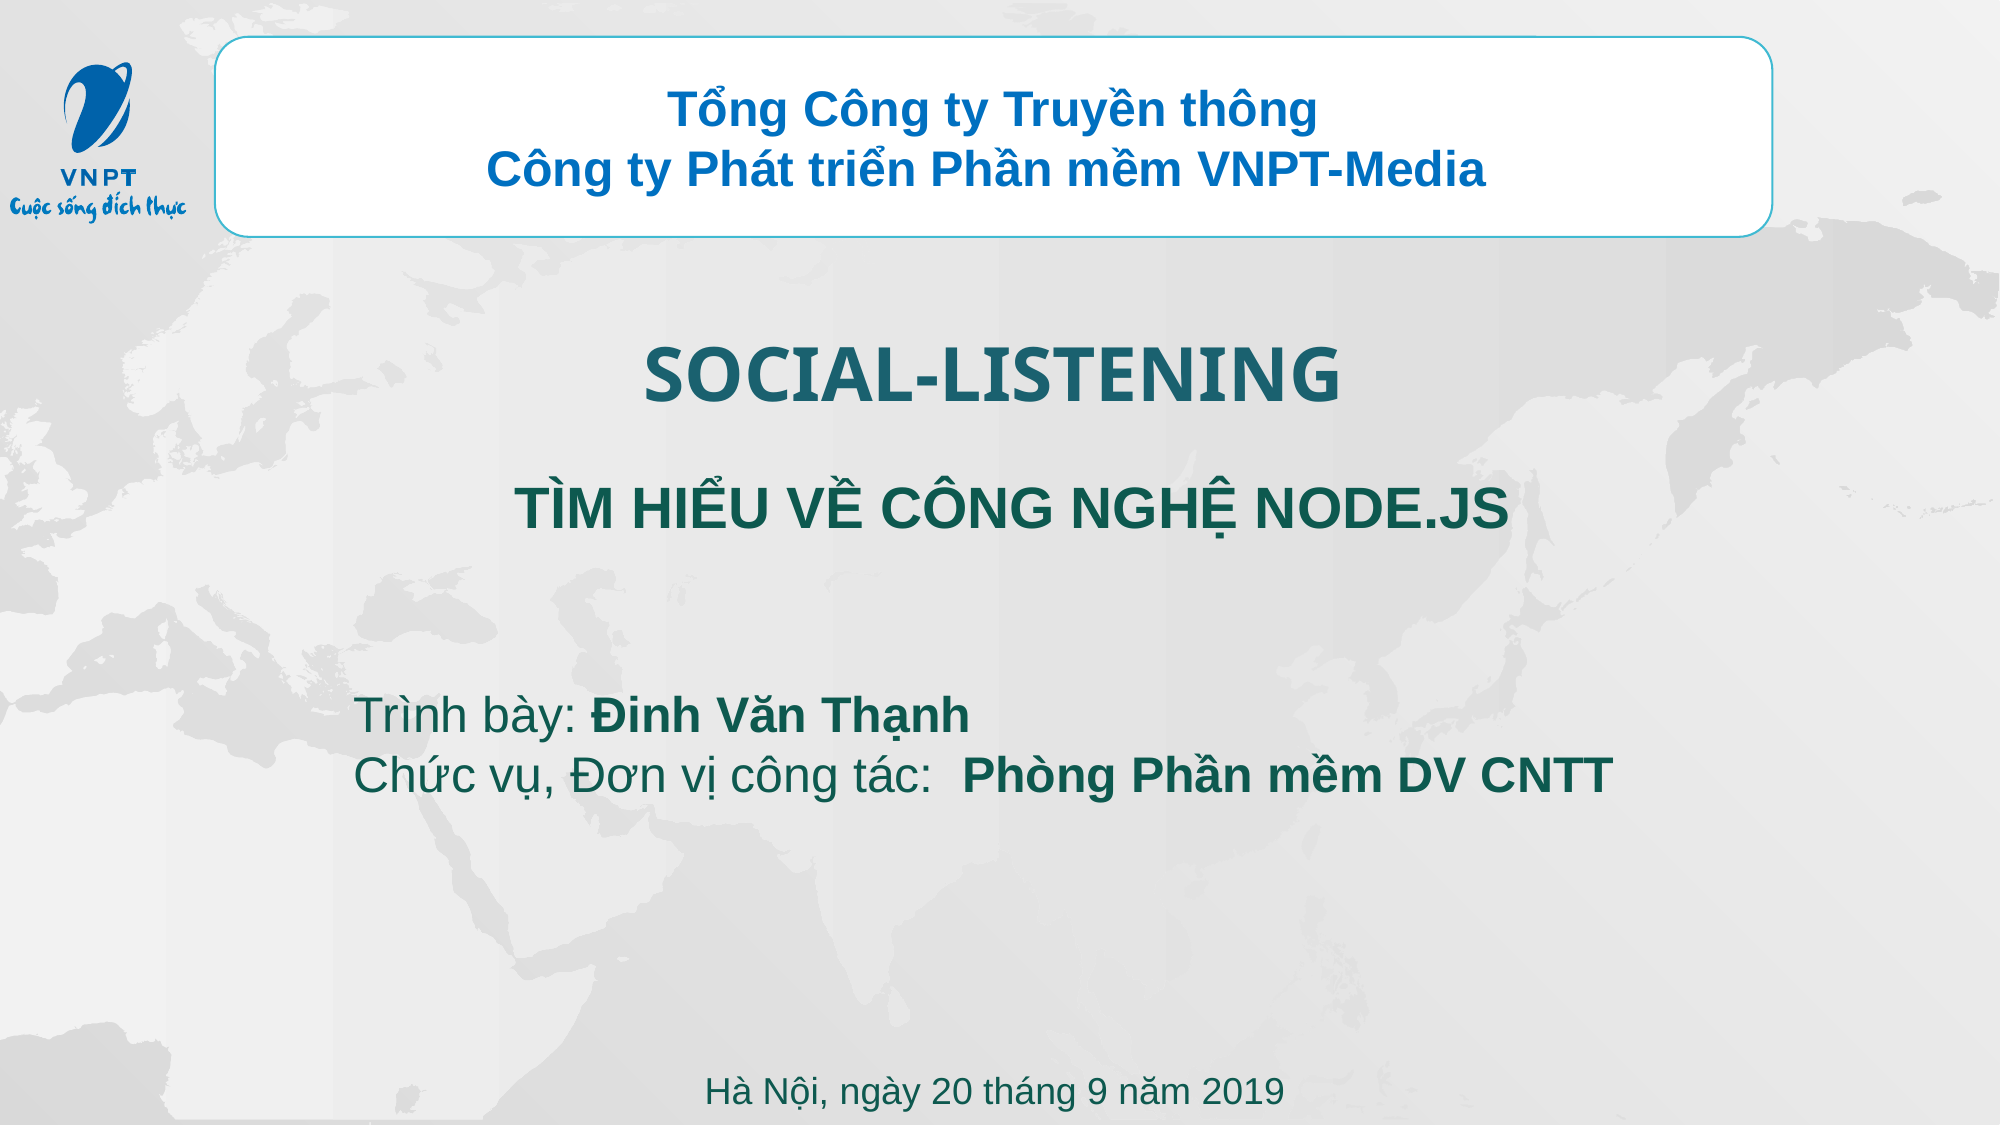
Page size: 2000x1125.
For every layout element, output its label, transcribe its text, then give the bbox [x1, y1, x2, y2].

picture [9, 60, 188, 225]
text_box TÌM HIỂU VỀ CÔNG NGHỆ NODE.JS [274, 462, 1751, 548]
title Social-Listening [0, 275, 1988, 425]
text_box Trình bày: Đinh Văn Thạnh Chức vụ, Đơn vị công tác: Phòng Phần mềm DV CNTT [338, 674, 1914, 870]
text_box Tổng Công ty Truyền thông Công ty Phát triển Phần mềm VNPT-Media [213, 35, 1774, 238]
text_box Hà Nội, ngày 20 tháng 9 năm 2019 [689, 1060, 1303, 1120]
